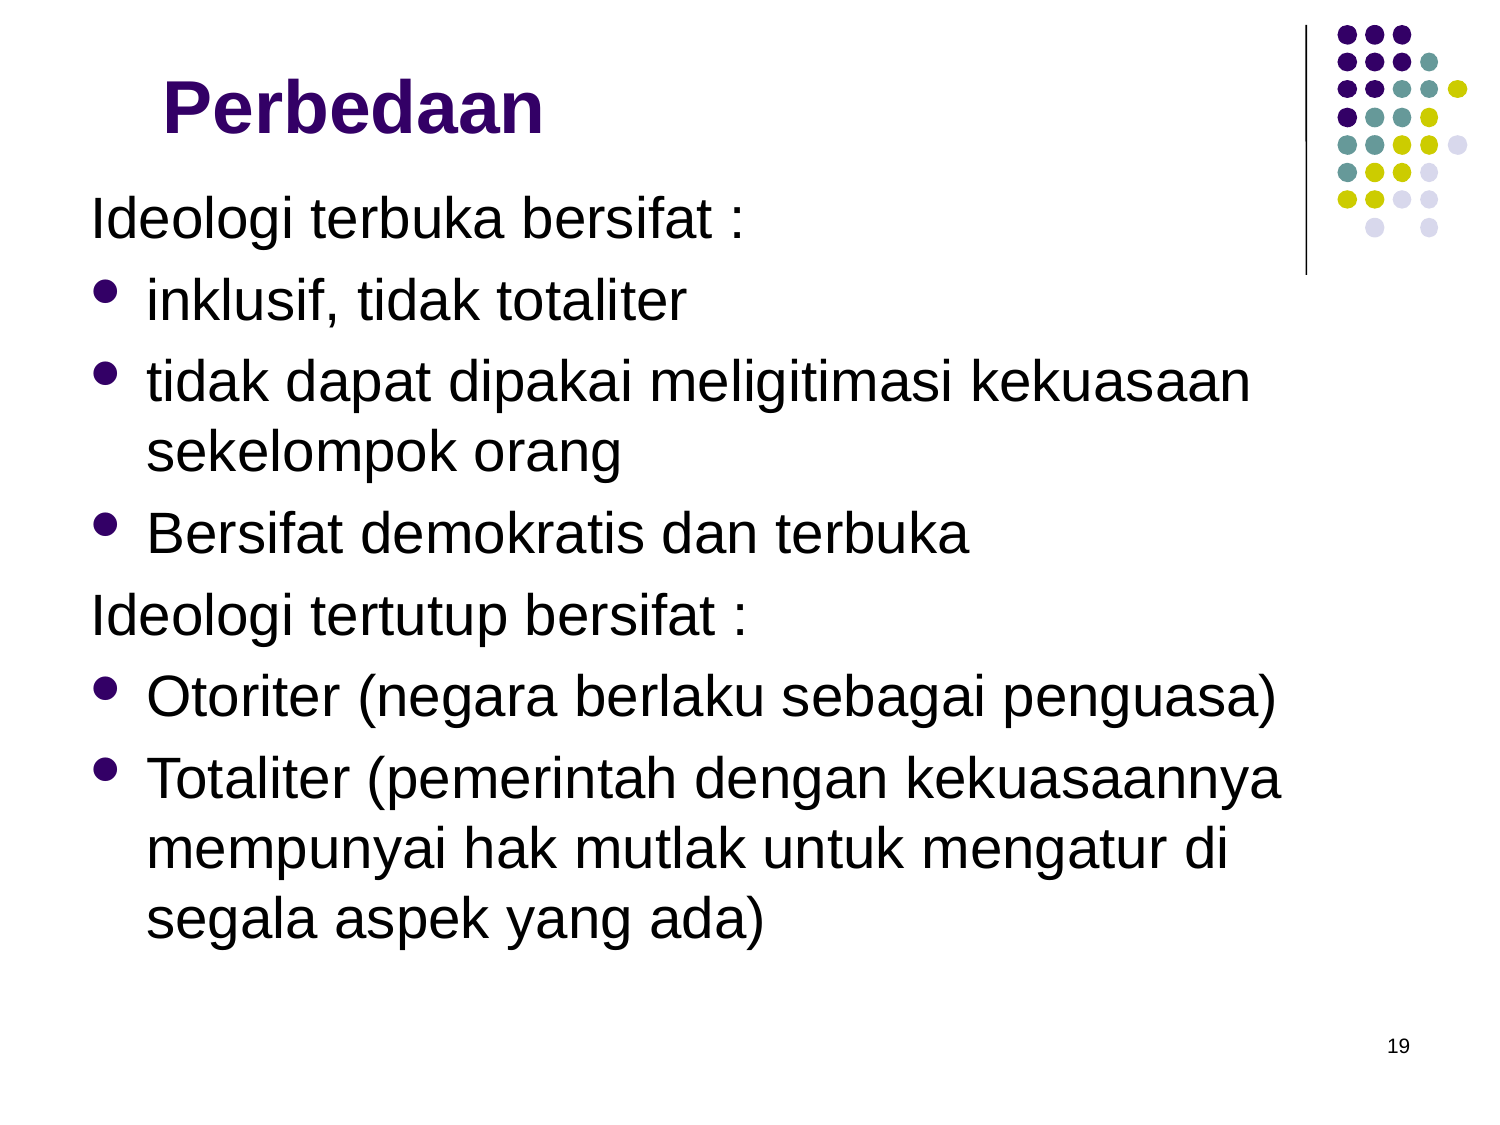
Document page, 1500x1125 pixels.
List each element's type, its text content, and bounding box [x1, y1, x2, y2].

list Ideologi terbuka bersifat : inklusif, tidak totaliter tidak dapat dipakai meligitimasi kekuasaan sekelompok orang Bersifat demokratis dan terbuka Ideologi tertutup bersifat : Otoriter (negara berlaku sebagai penguasa) Totaliter (pemerintah dengan kekuasaannya mempunyai hak mutlak untuk mengatur di segala aspek yang ada) [75, 172, 1425, 897]
slide_number 19 [1074, 1024, 1426, 1101]
title Perbedaan [147, 3, 1386, 157]
